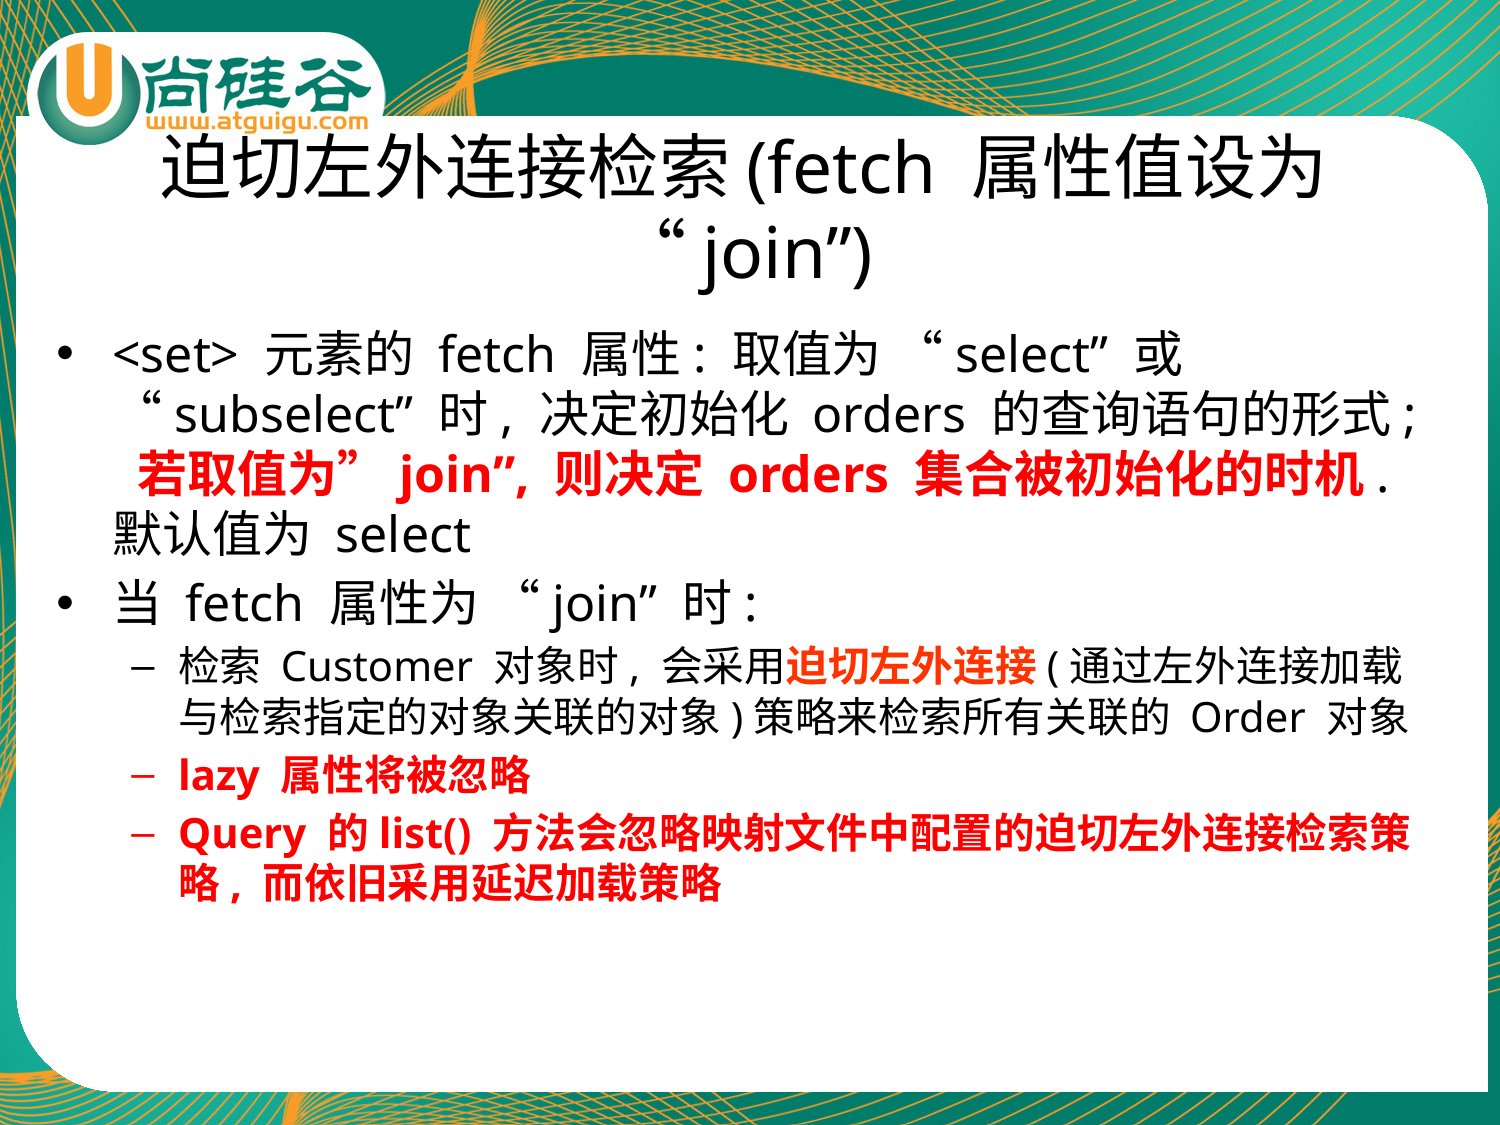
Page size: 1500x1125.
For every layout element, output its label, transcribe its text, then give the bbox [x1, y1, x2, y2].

list <set> 元素的 fetch 属性: 取值为 “select” 或 “subselect” 时, 决定初始化 orders 的查询语句的形式; 若取值为”join”, 则决定 orders 集合被初始化的时机.默认值为 select 当 fetch 属性为 “join” 时: 检索 Customer 对象时, 会采用迫切左外连接(通过左外连接加载与检索指定的对象关联的对象)策略来检索所有关联的 Order 对象 lazy 属性将被忽略 Query 的list() 方法会忽略映射文件中配置的迫切左外连接检索策略, 而依旧采用延迟加载策略 [41, 314, 1436, 952]
title 迫切左外连接检索(fetch 属性值设为 “join”) [29, 113, 1459, 302]
picture [0, 0, 1500, 1125]
